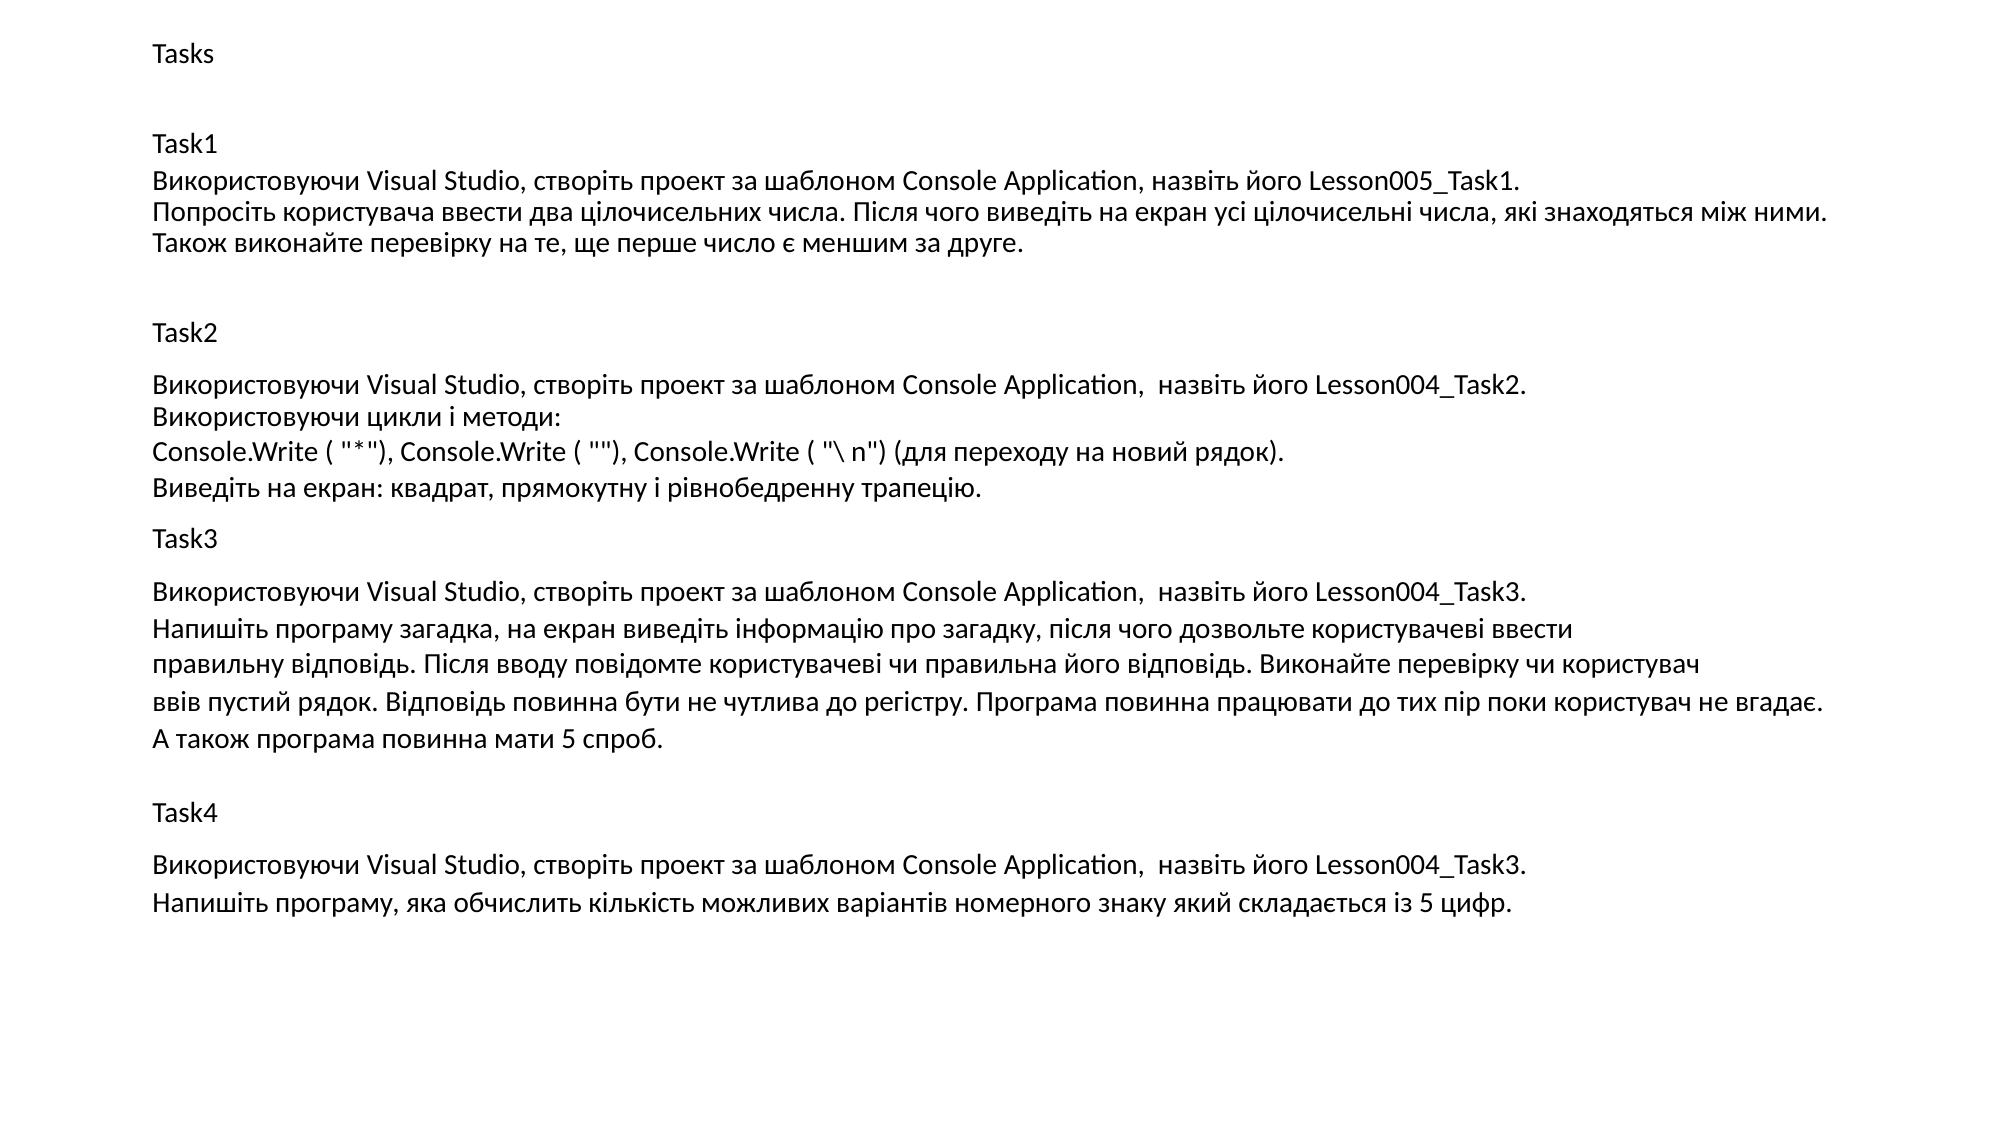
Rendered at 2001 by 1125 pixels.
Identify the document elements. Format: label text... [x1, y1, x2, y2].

list Tasks Task1 Використовуючи Visual Studio, створіть проект за шаблоном Console Application, назвіть його Lesson005_Task1. Попросіть користувача ввести два цілочисельних числа. Після чого виведіть на екран усі цілочисельні числа, які знаходяться між ними. Також виконайте перевірку на те, ще перше число є меншим за друге. Task2 Використовуючи Visual Studio, створіть проект за шаблоном Console Application, назвіть його Lesson004_Task2. Використовуючи цикли і методи: Console.Write ( "*"), Console.Write ( ""), Console.Write ( "\ n") (для переходу на новий рядок). Виведіть на екран: квадрат, прямокутну і рівнобедренну трапецію. Task3 Використовуючи Visual Studio, створіть проект за шаблоном Console Application, назвіть його Lesson004_Task3. Напишіть програму загадка, на екран виведіть інформацію про загадку, після чого дозвольте користувачеві ввести правильну відповідь. Після вводу повідомте користувачеві чи правильна його відповідь. Виконайте перевірку чи користувач ввів пустий рядок. Відповідь повинна бути не чутлива до регістру. Програма повинна працювати до тих пір поки користувач не вгадає. А також програма повинна мати 5 спроб. Task4 Використовуючи Visual Studio, створіть проект за шаблоном Console Application, назвіть його Lesson004_Task3. Напишіть програму, яка обчислить кількість можливих варіантів номерного знаку який складається із 5 цифр. [137, 30, 1863, 1094]
